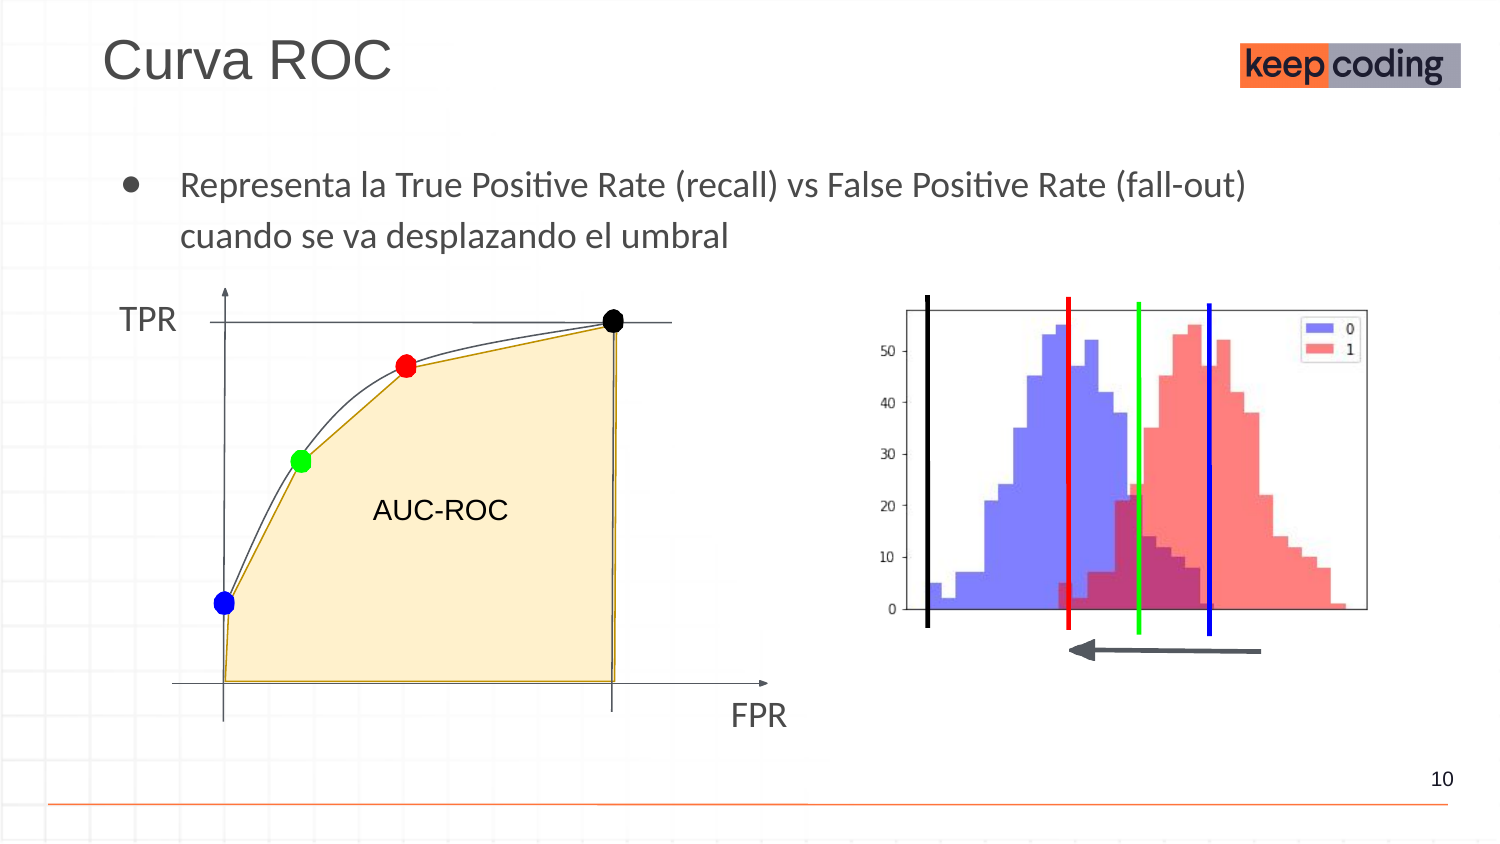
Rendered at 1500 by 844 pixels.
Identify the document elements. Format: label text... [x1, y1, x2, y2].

slide_number ‹#› [1378, 747, 1469, 813]
text_box [225, 340, 613, 682]
text_box [602, 309, 624, 333]
text_box [395, 354, 417, 378]
text_box [1210, 307, 1375, 627]
text_box [1069, 340, 1139, 627]
text_box [1139, 340, 1209, 627]
text_box FPR [728, 688, 838, 736]
text_box [305, 370, 396, 452]
text_box [213, 591, 235, 615]
text_box AUC-ROC [372, 489, 511, 527]
text_box [417, 340, 538, 366]
picture [0, 0, 1500, 844]
text_box [928, 340, 1068, 627]
text_box Representa la True Positive Rate (recall) vs False Positive Rate (fall-out) cuando se va desplazando el umbral TPR [117, 151, 1353, 340]
text_box Curva ROC [100, 21, 556, 91]
text_box [290, 450, 312, 473]
text_box [1069, 639, 1096, 661]
text_box [612, 340, 617, 682]
text_box [231, 471, 294, 591]
text_box [759, 680, 767, 686]
text_box [880, 340, 927, 627]
